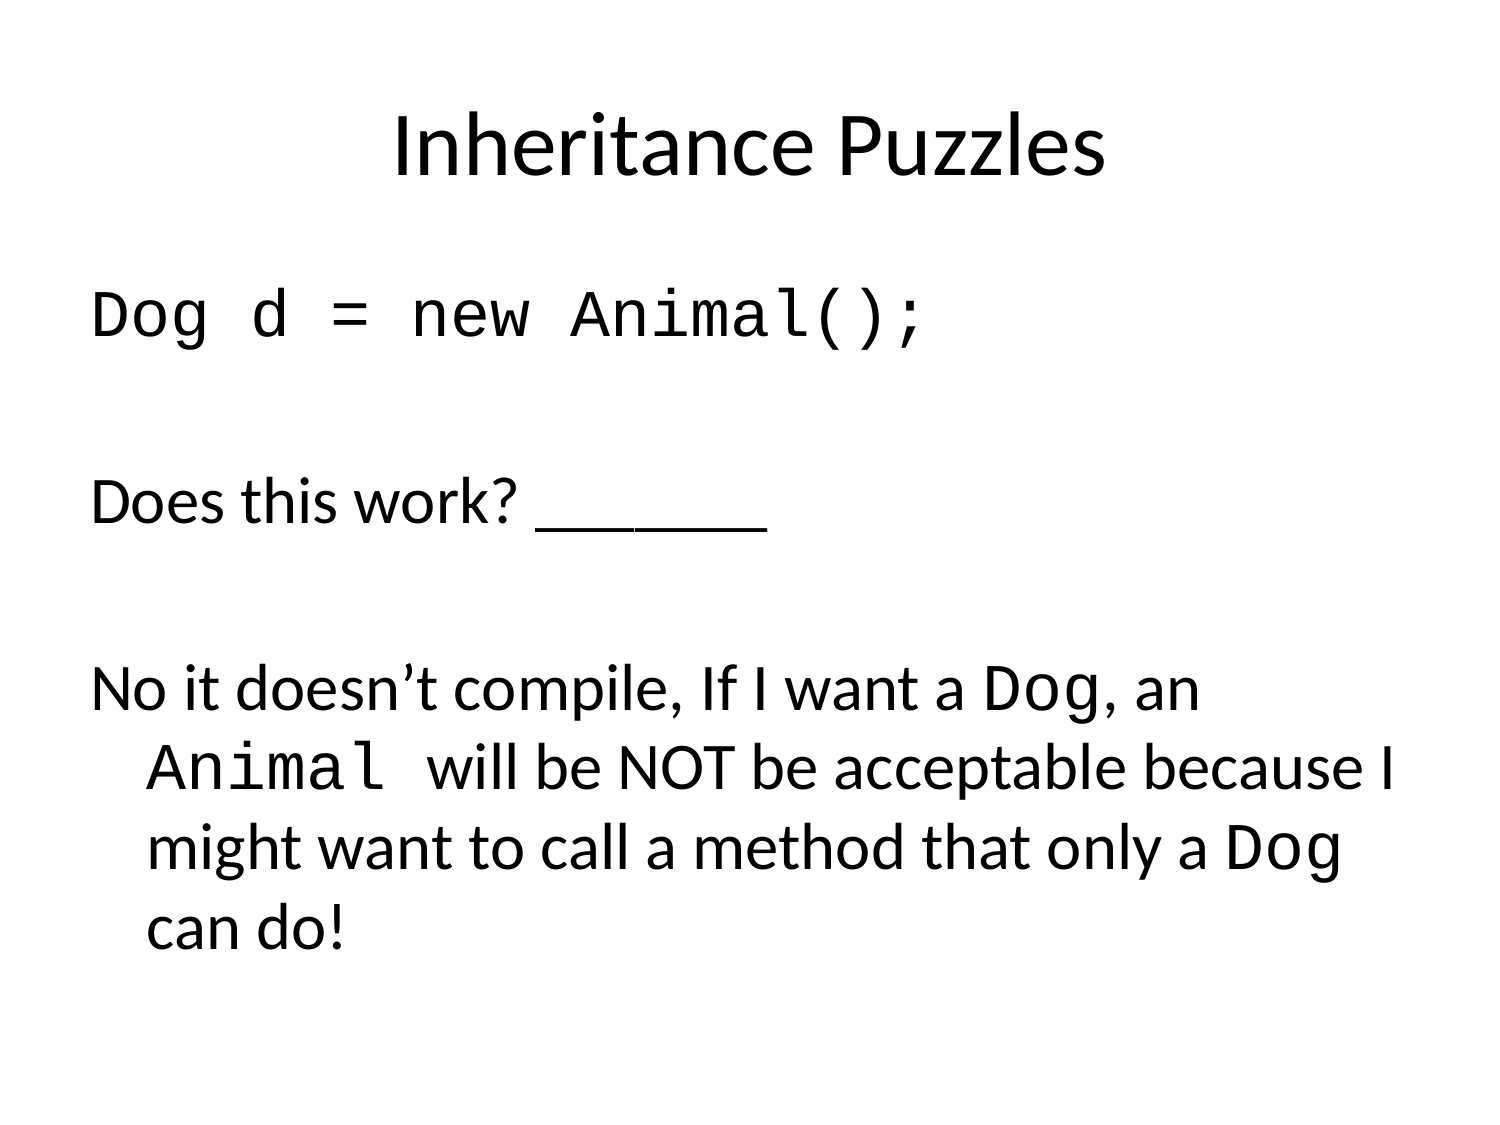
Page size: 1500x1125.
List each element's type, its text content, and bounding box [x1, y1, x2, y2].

list Dog d = new Animal(); Does this work? _______ No it doesn’t compile, If I want a Dog, an Animal will be NOT be acceptable because I might want to call a method that only a Dog can do! [75, 262, 1425, 1005]
title Inheritance Puzzles [75, 45, 1425, 233]
